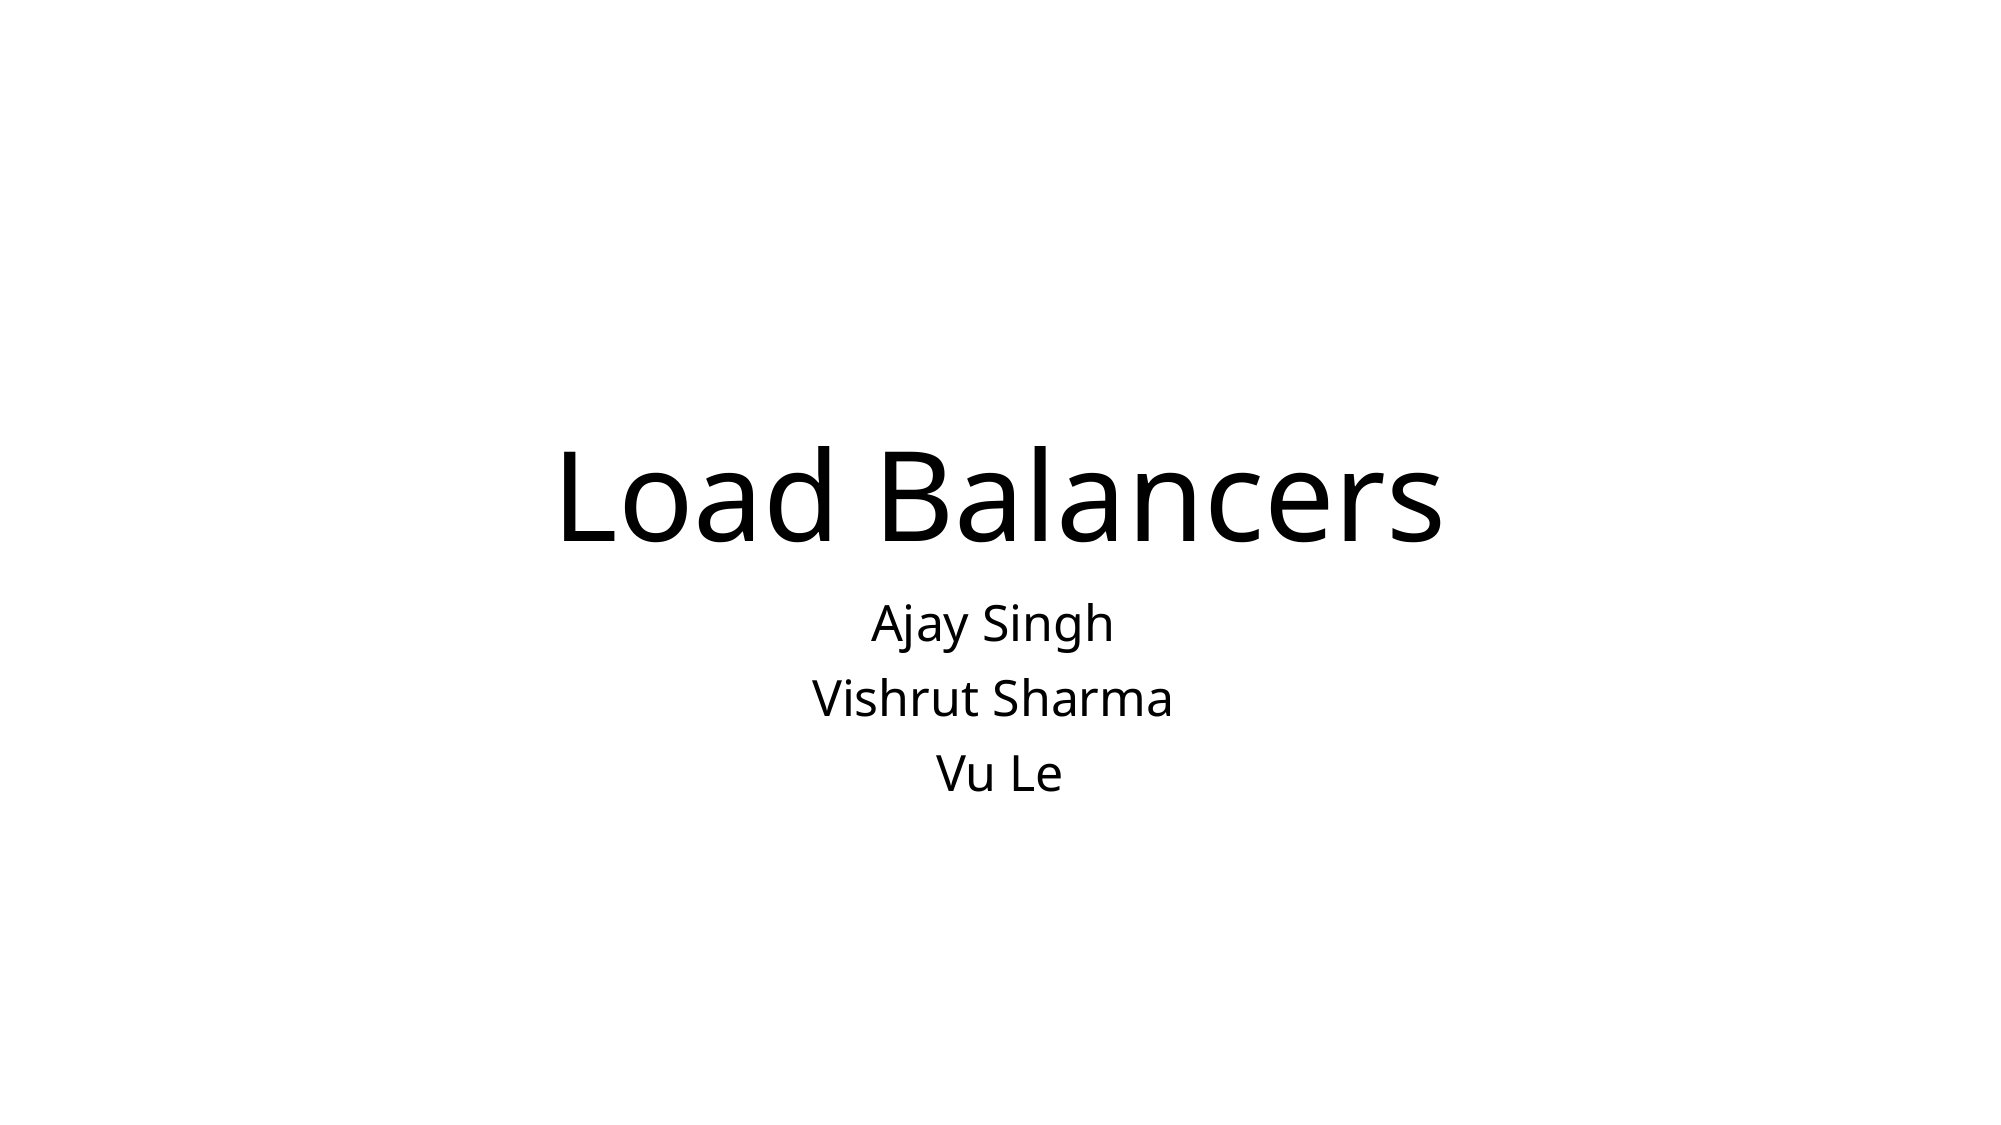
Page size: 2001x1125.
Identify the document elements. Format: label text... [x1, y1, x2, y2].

subtitle Ajay Singh Vishrut Sharma Vu Le [249, 590, 1750, 863]
title Load Balancers [249, 184, 1750, 576]
